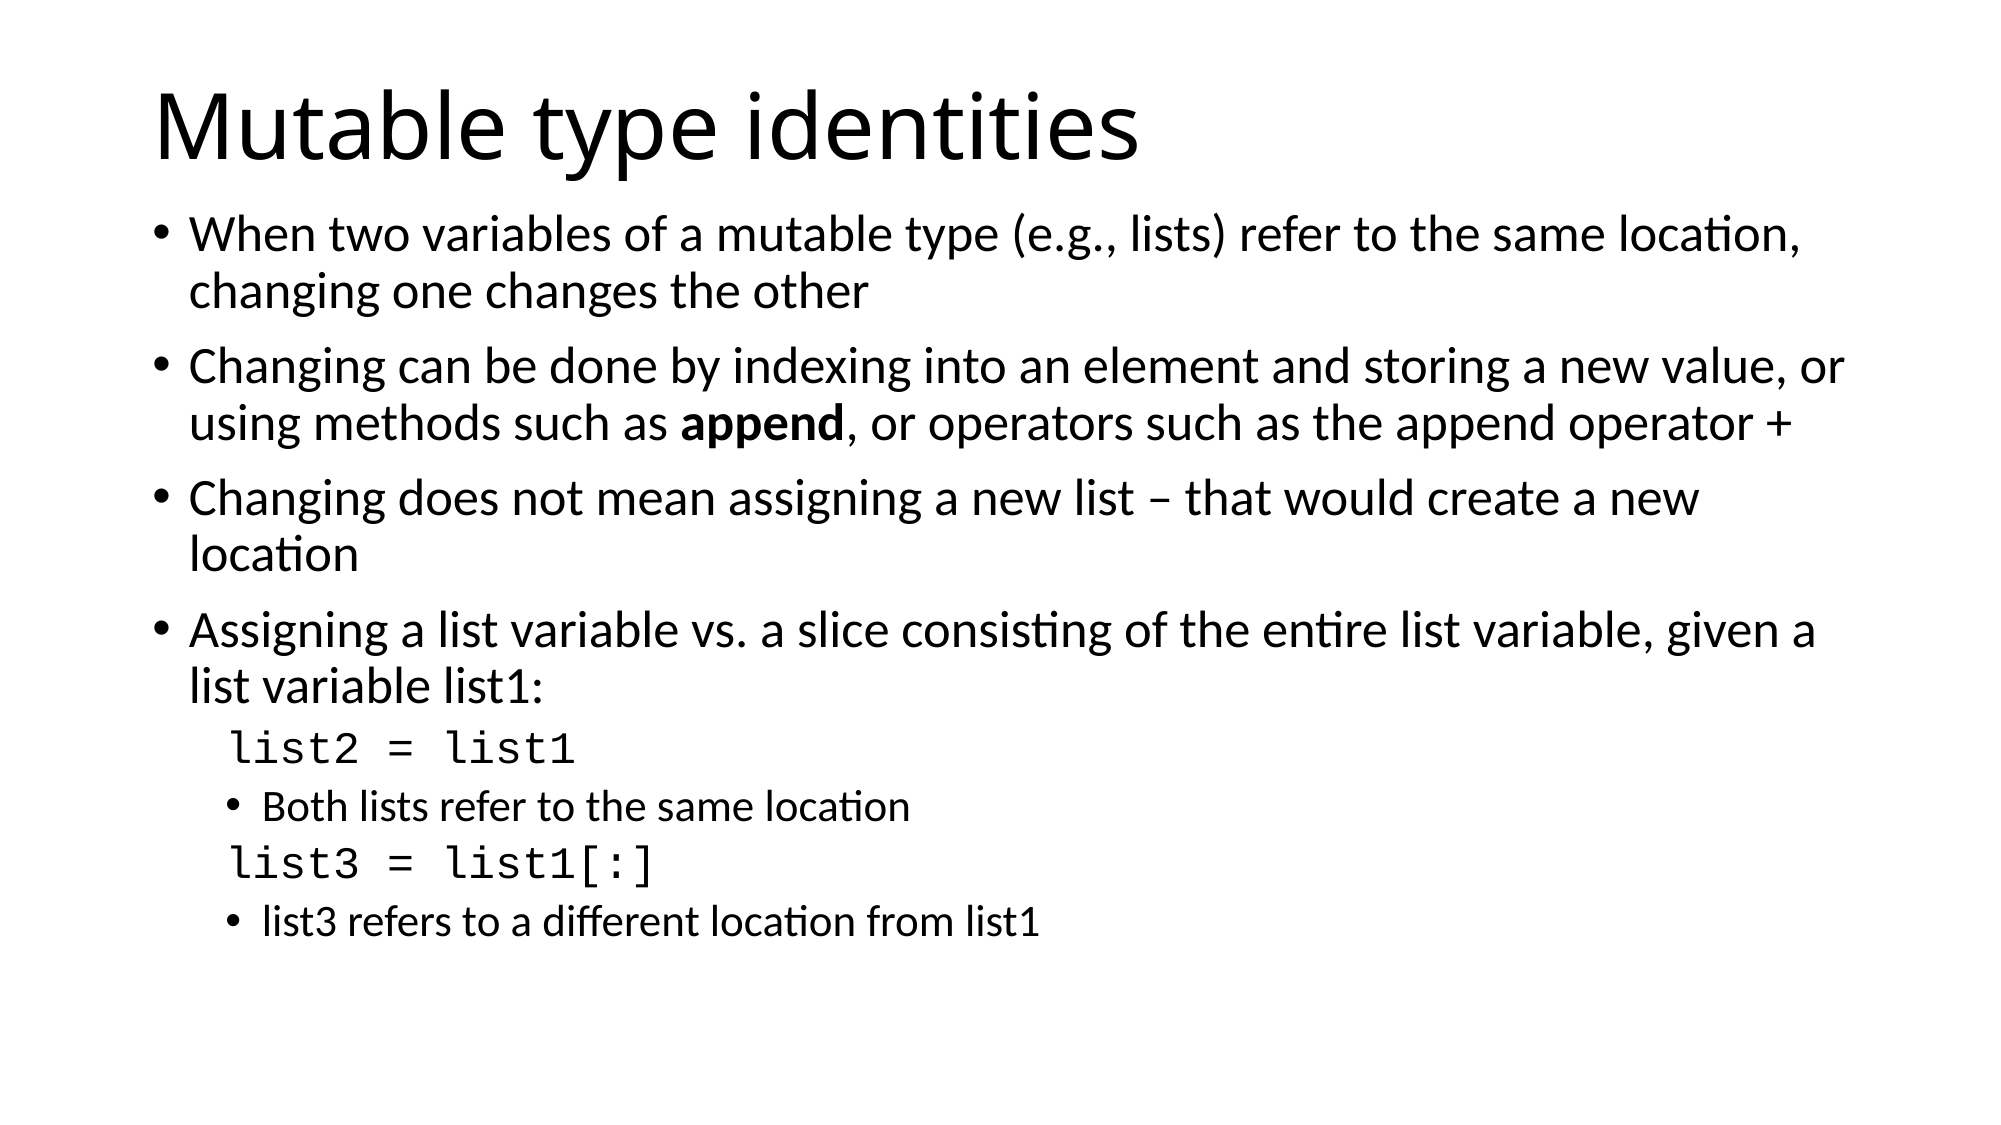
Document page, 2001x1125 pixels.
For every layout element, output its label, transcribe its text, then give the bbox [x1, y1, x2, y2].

title Mutable type identities [137, 59, 1863, 199]
list When two variables of a mutable type (e.g., lists) refer to the same location, changing one changes the other Changing can be done by indexing into an element and storing a new value, or using methods such as append, or operators such as the append operator + Changing does not mean assigning a new list – that would create a new location Assigning a list variable vs. a slice consisting of the entire list variable, given a list variable list1: list2 = list1 Both lists refer to the same location list3 = list1[:] list3 refers to a different location from list1 [137, 199, 1863, 1014]
